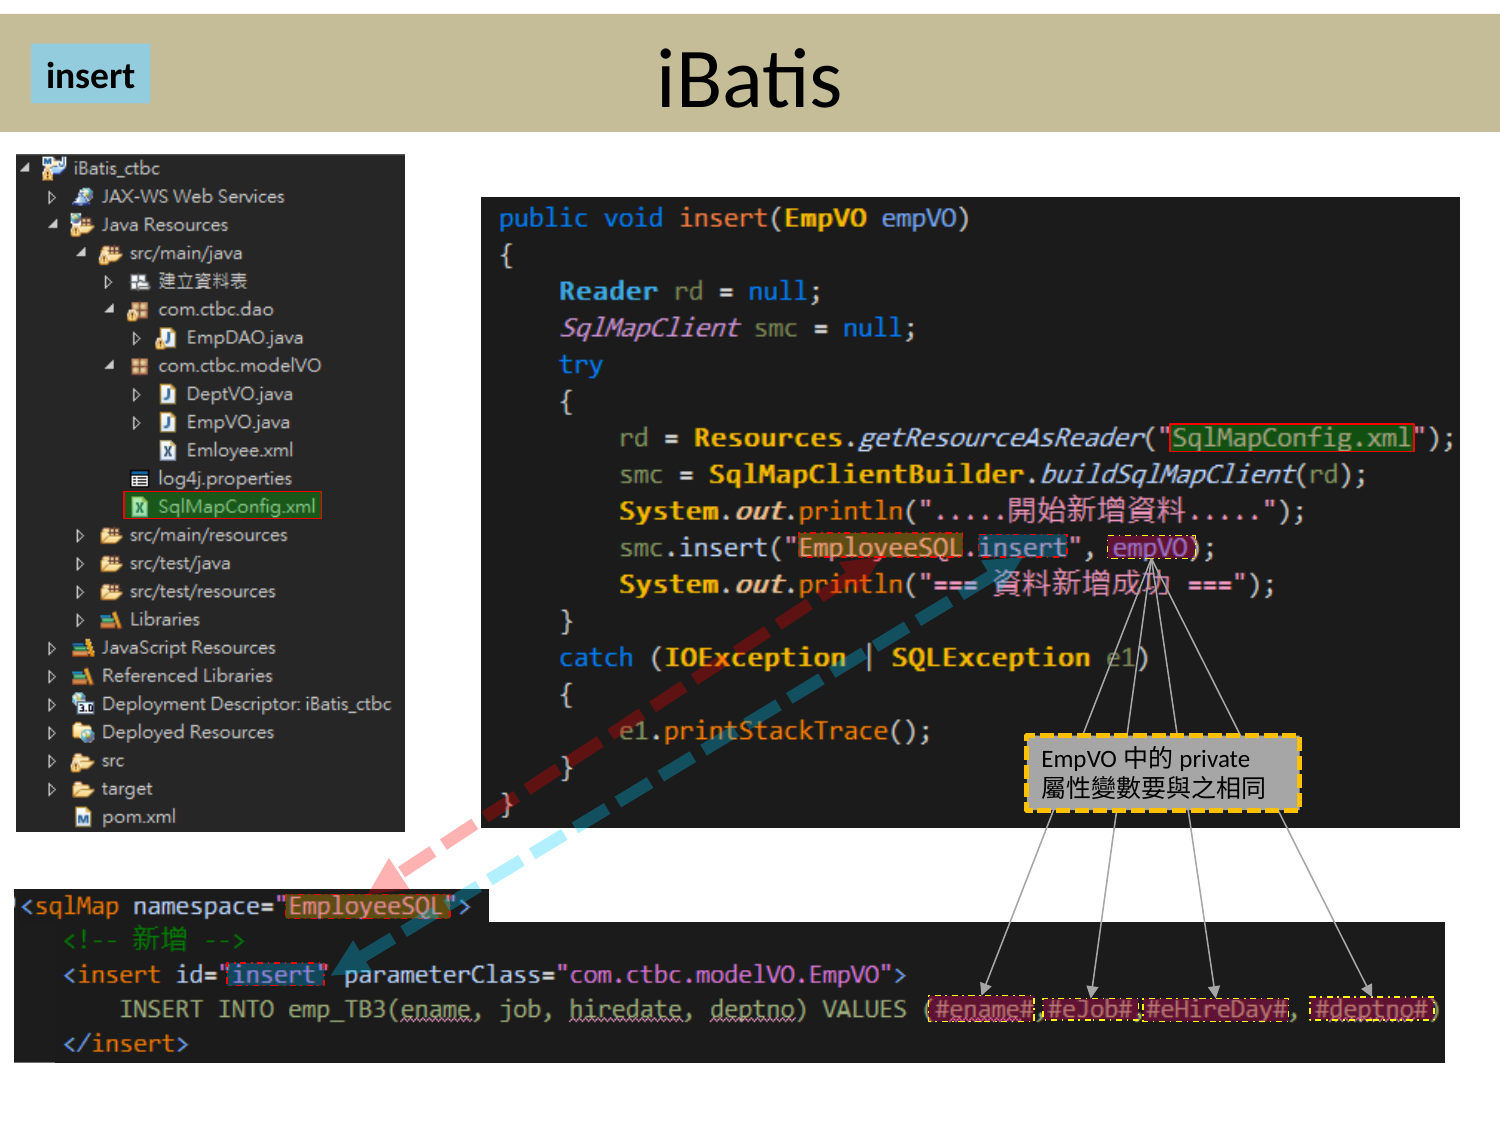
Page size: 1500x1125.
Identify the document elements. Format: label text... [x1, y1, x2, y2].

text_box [1151, 558, 1373, 998]
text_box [14, 889, 1445, 1064]
picture [16, 153, 406, 832]
title iBatis [0, 13, 1500, 132]
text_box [1090, 558, 1148, 999]
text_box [330, 556, 982, 976]
picture [481, 197, 1461, 828]
text_box insert [31, 43, 151, 104]
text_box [981, 558, 1088, 996]
